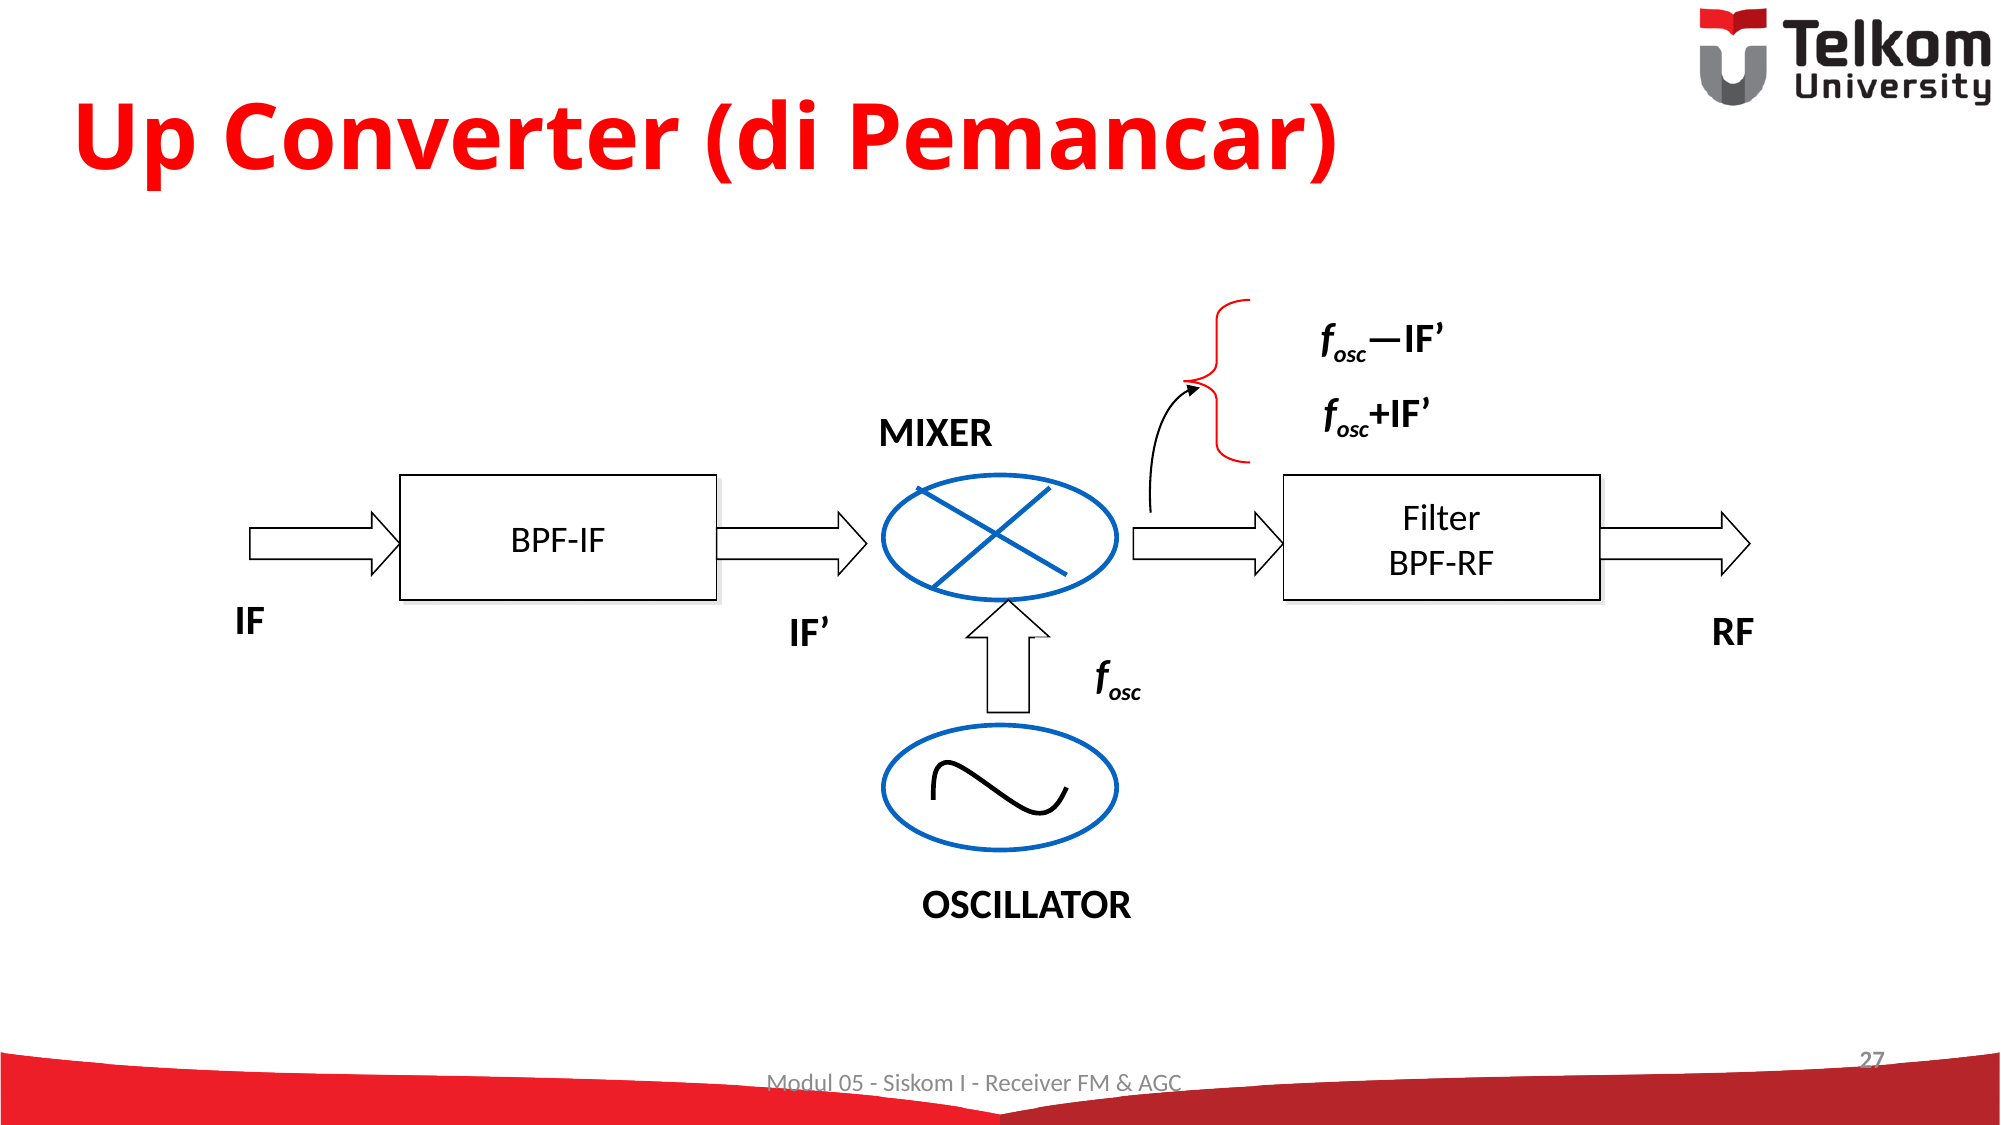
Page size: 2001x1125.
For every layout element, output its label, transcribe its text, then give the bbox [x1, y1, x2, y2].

text_box IF’ [726, 587, 893, 663]
text_box [933, 762, 1067, 814]
slide_number 27 [1797, 1021, 1947, 1097]
text_box fosc+IF’ [1251, 374, 1536, 450]
title Up Converter (di Pemancar) [55, 59, 1863, 220]
text_box fosc [1034, 637, 1202, 713]
picture [0, 1052, 2000, 1125]
text_box Filter BPF-RF [1283, 474, 1600, 600]
text_box IF [166, 574, 334, 650]
text_box [1183, 299, 1251, 463]
text_box [1599, 512, 1750, 575]
text_box [966, 600, 1050, 713]
picture [1696, 6, 1994, 108]
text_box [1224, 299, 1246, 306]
text_box [249, 512, 400, 575]
text_box [1133, 512, 1284, 575]
text_box [716, 512, 867, 575]
text_box fosc—IF’ [1251, 299, 1542, 375]
text_box [883, 474, 1117, 601]
footer Modul 05 - Siskom I - Receiver FM & AGC [202, 1055, 1747, 1107]
text_box MIXER [766, 387, 1105, 463]
text_box OSCILLATOR [802, 859, 1252, 935]
text_box BPF-IF [399, 474, 717, 600]
text_box [1149, 384, 1200, 513]
text_box RF [1649, 586, 1817, 662]
text_box [883, 725, 1117, 851]
